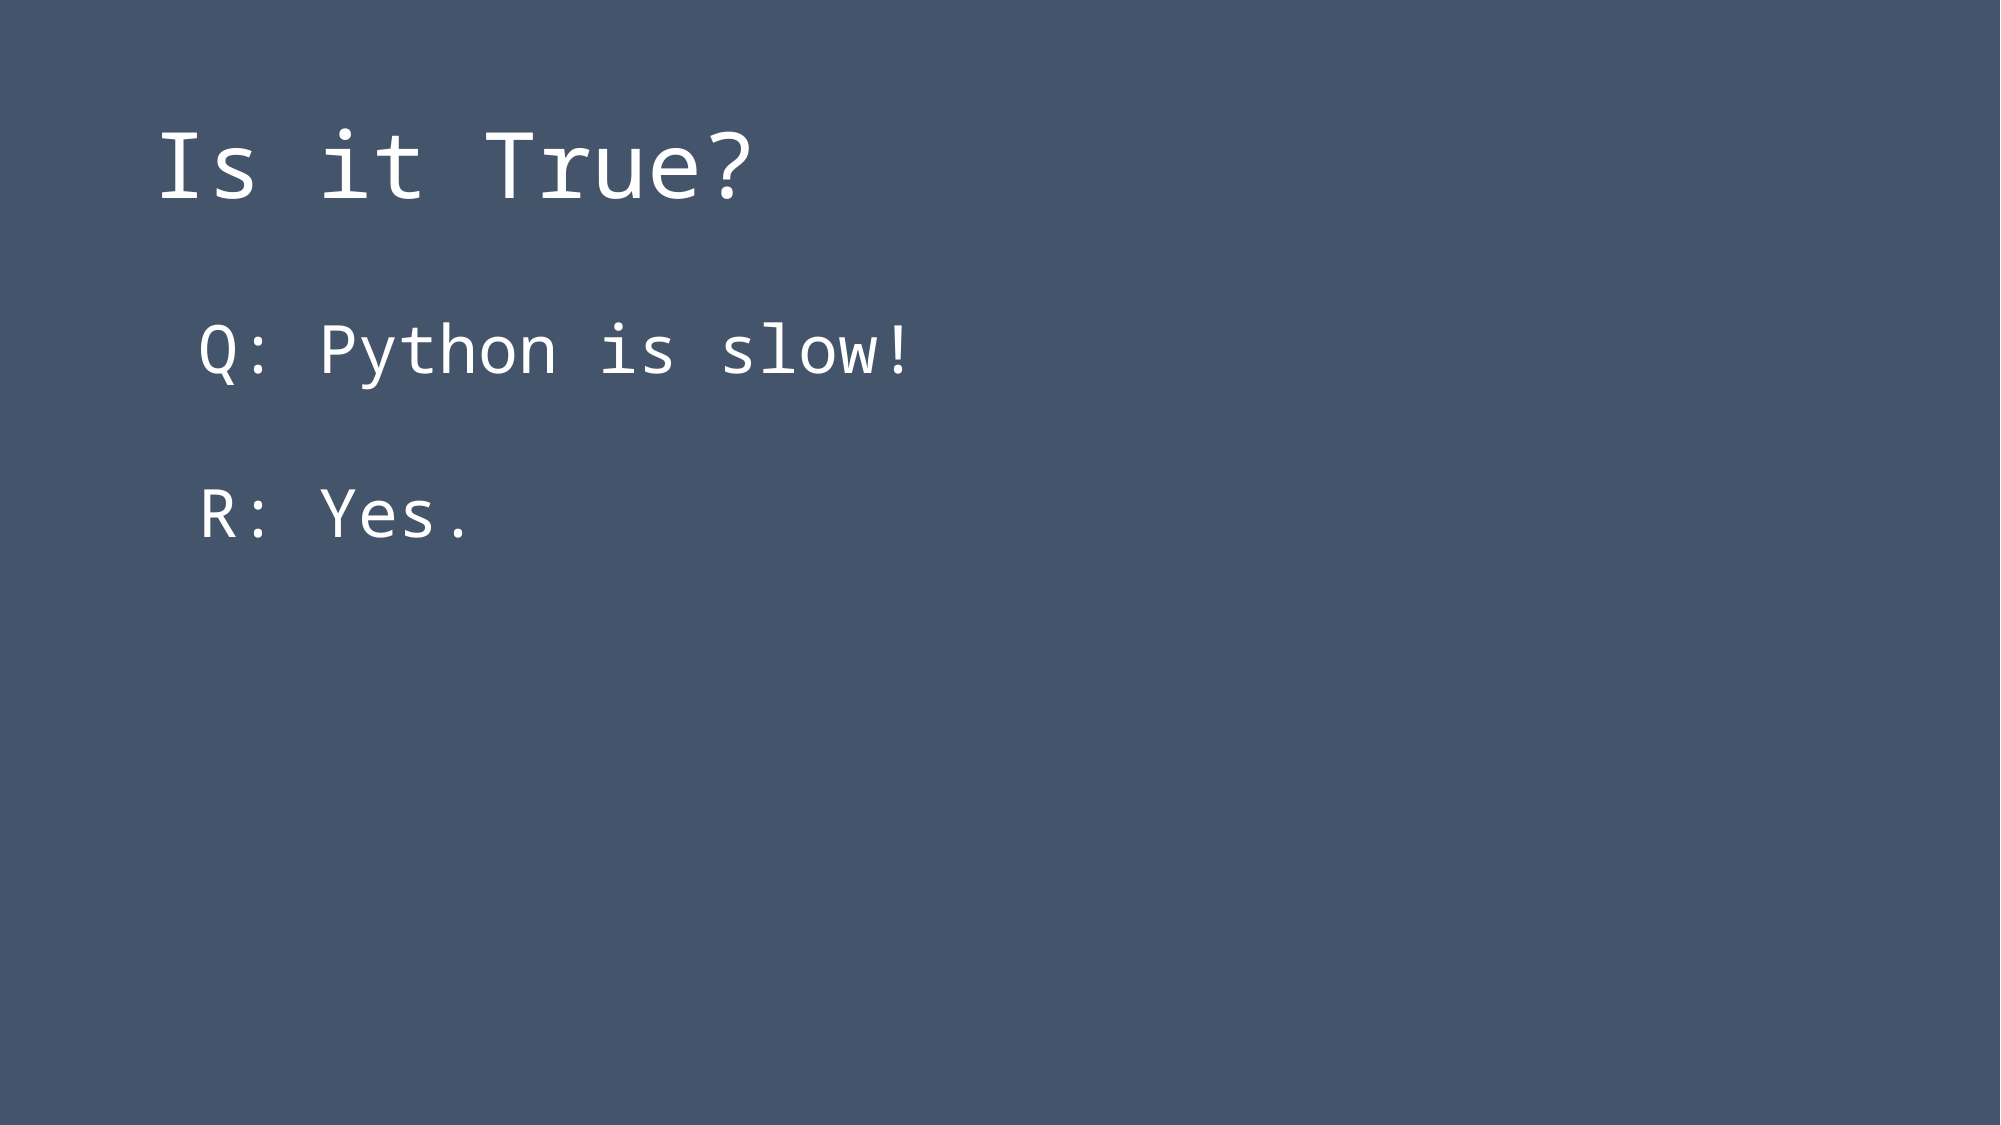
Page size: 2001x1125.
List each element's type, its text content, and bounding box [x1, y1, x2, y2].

text_box Q: Python is slow! [184, 259, 1876, 395]
text_box R: Yes. [184, 423, 1816, 559]
title Is it True? [137, 59, 1863, 278]
